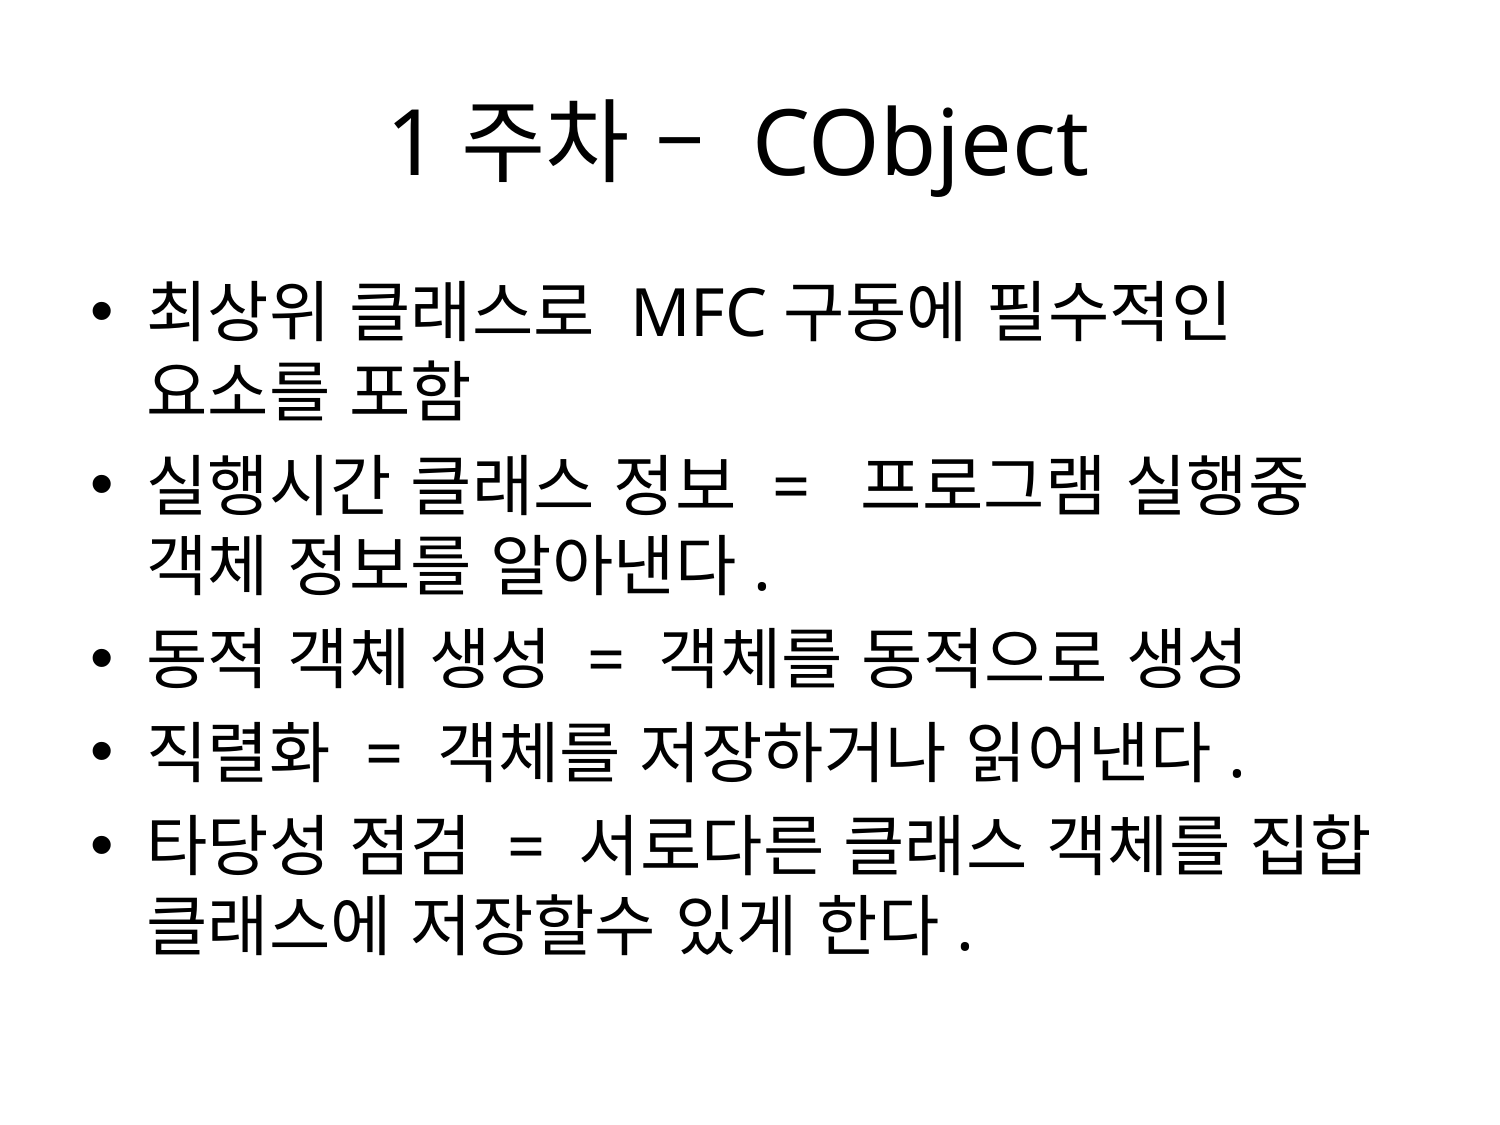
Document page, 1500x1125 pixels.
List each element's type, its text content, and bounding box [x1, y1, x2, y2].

title 1주차 – CObject [75, 45, 1425, 233]
list 최상위 클래스로 MFC구동에 필수적인 요소를 포함 실행시간 클래스 정보 = 프로그램 실행중 객체 정보를 알아낸다. 동적 객체 생성 = 객체를 동적으로 생성 직렬화 = 객체를 저장하거나 읽어낸다. 타당성 점검 = 서로다른 클래스 객체를 집합 클래스에 저장할수 있게 한다. [75, 262, 1425, 1005]
